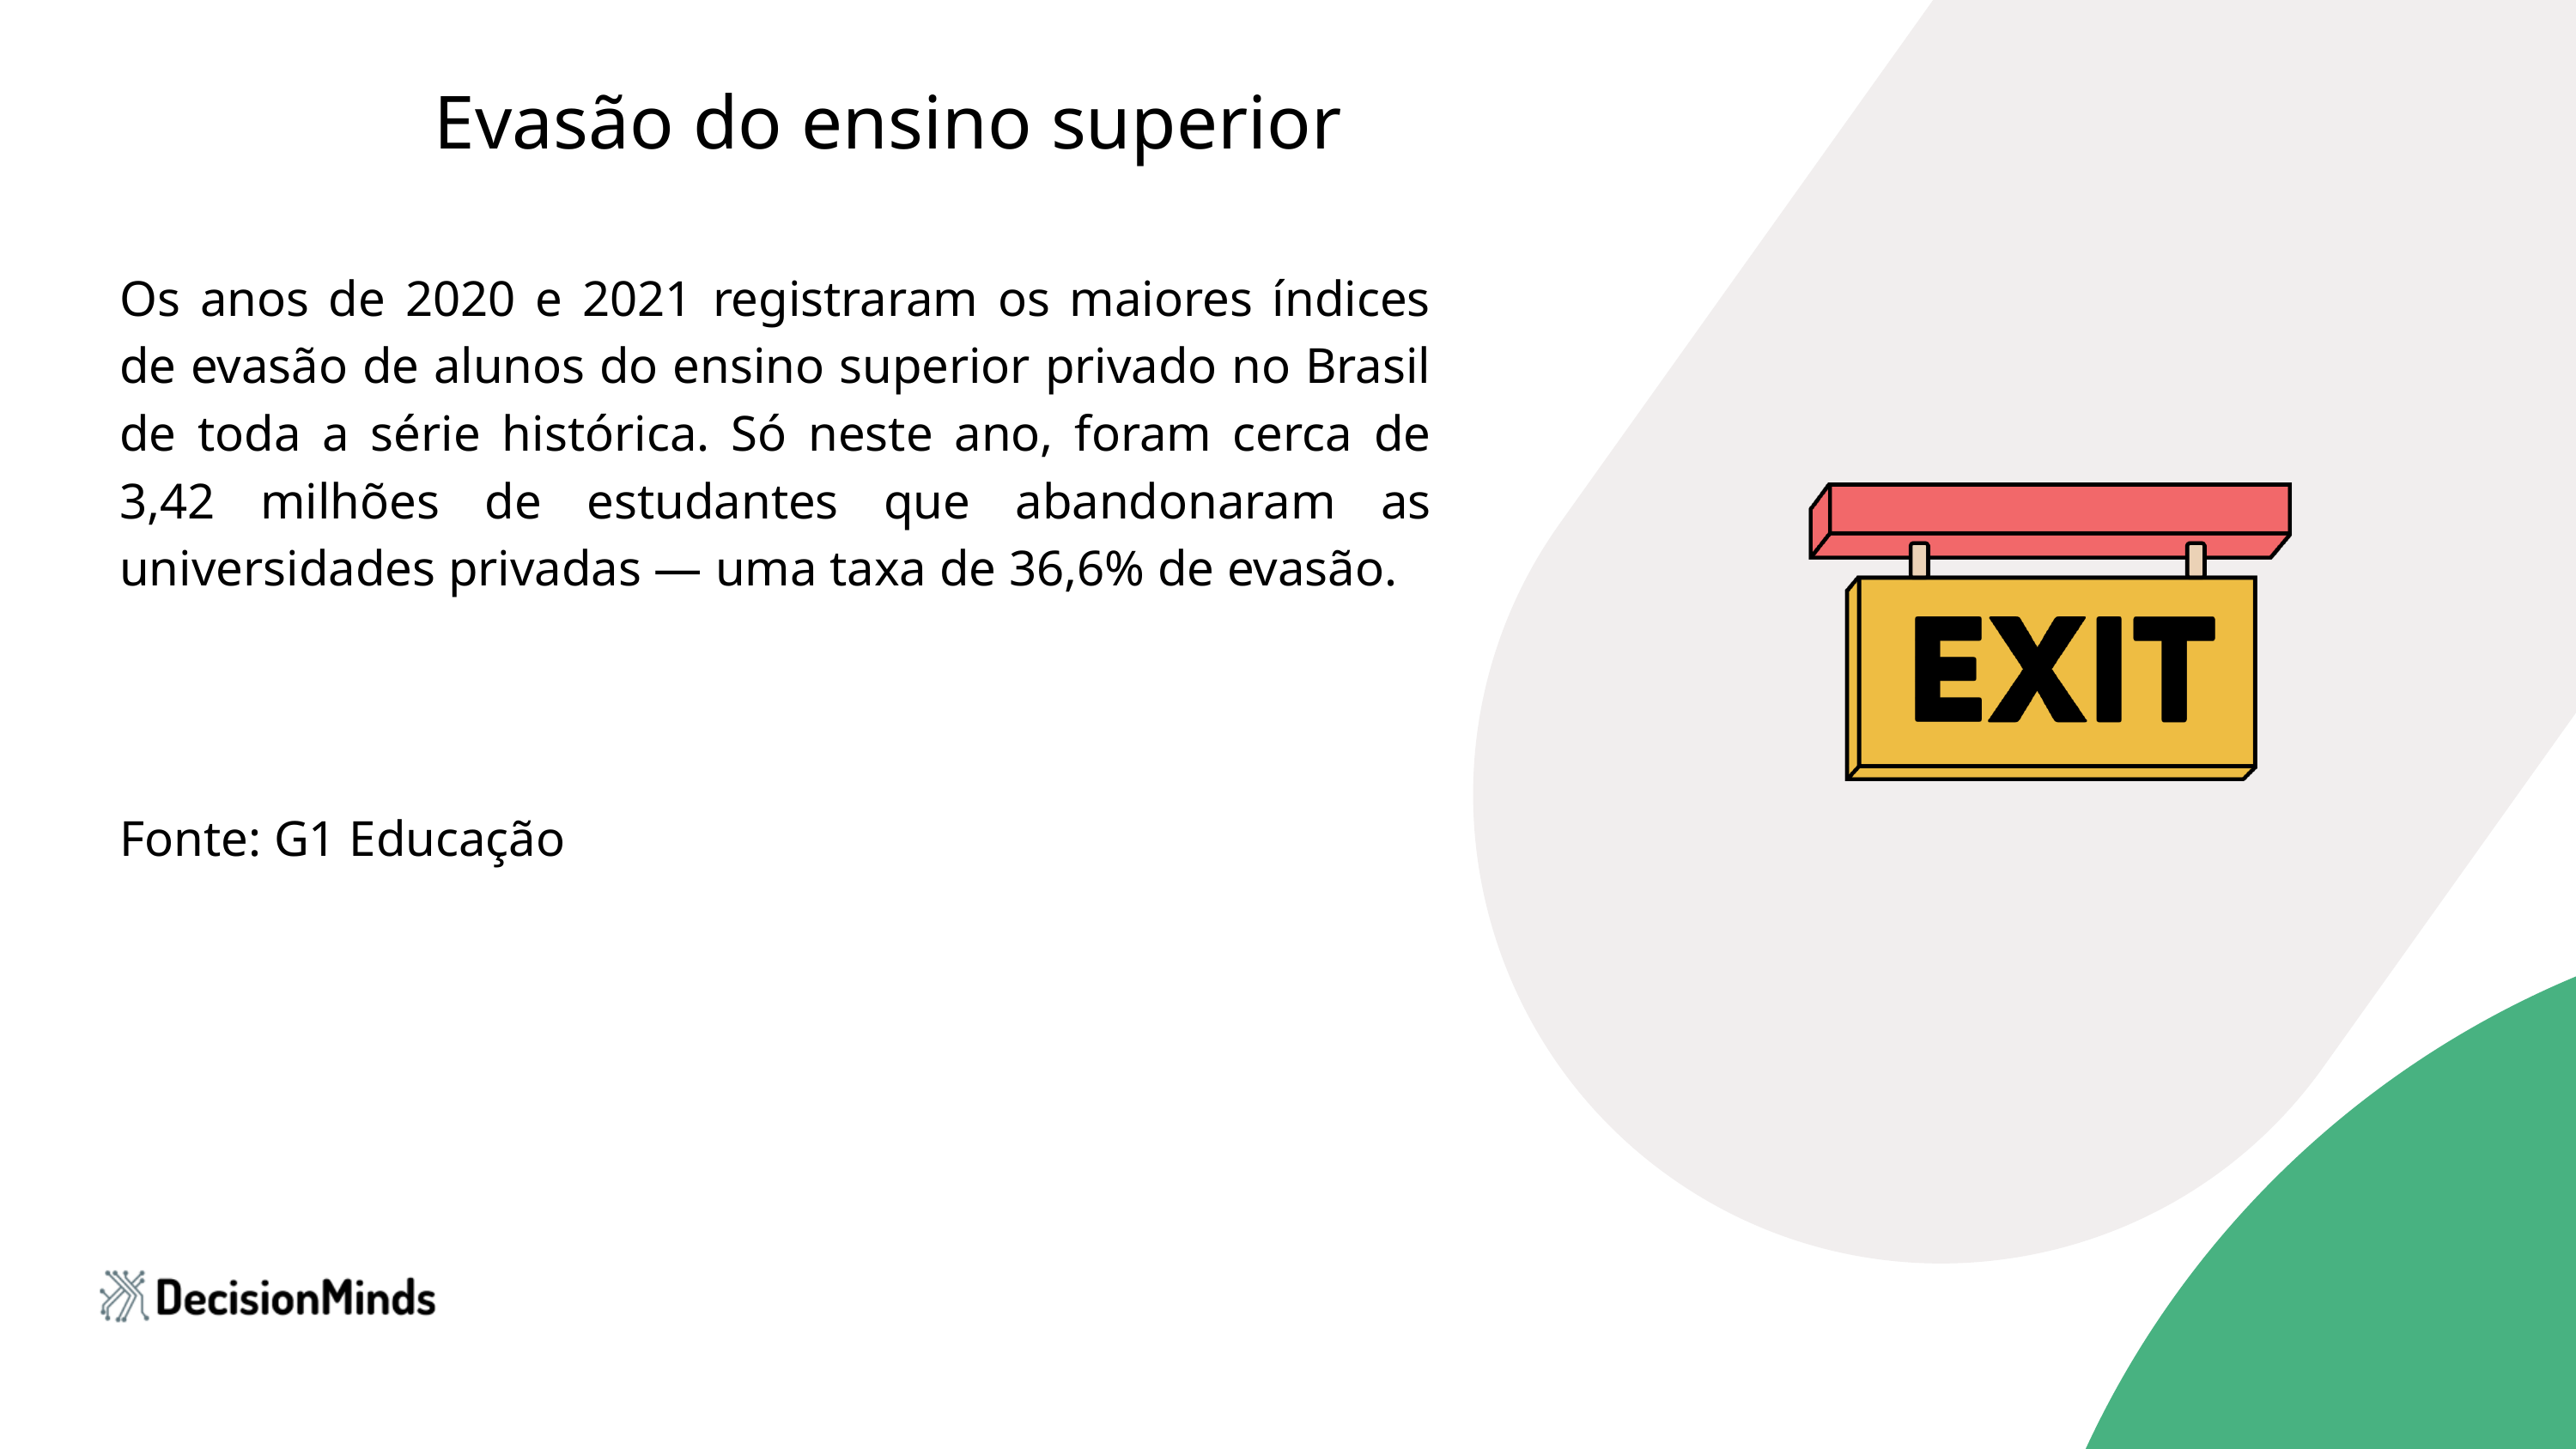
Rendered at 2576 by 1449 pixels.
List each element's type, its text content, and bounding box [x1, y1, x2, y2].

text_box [1999, 904, 2576, 1449]
text_box [69, 1233, 501, 1374]
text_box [1311, 14, 2576, 952]
text_box Os anos de 2020 e 2021 registraram os maiores índices de evasão de alunos do ensino superior privado no Brasil de toda a série histórica. Só neste ano, foram cerca de 3,42 milhões de estudantes que abandonaram as universidades privadas — uma taxa de 36,6% de evasão. Fonte: G1 Educação [119, 258, 1306, 867]
text_box Evasão do ensino superior [119, 61, 1306, 164]
